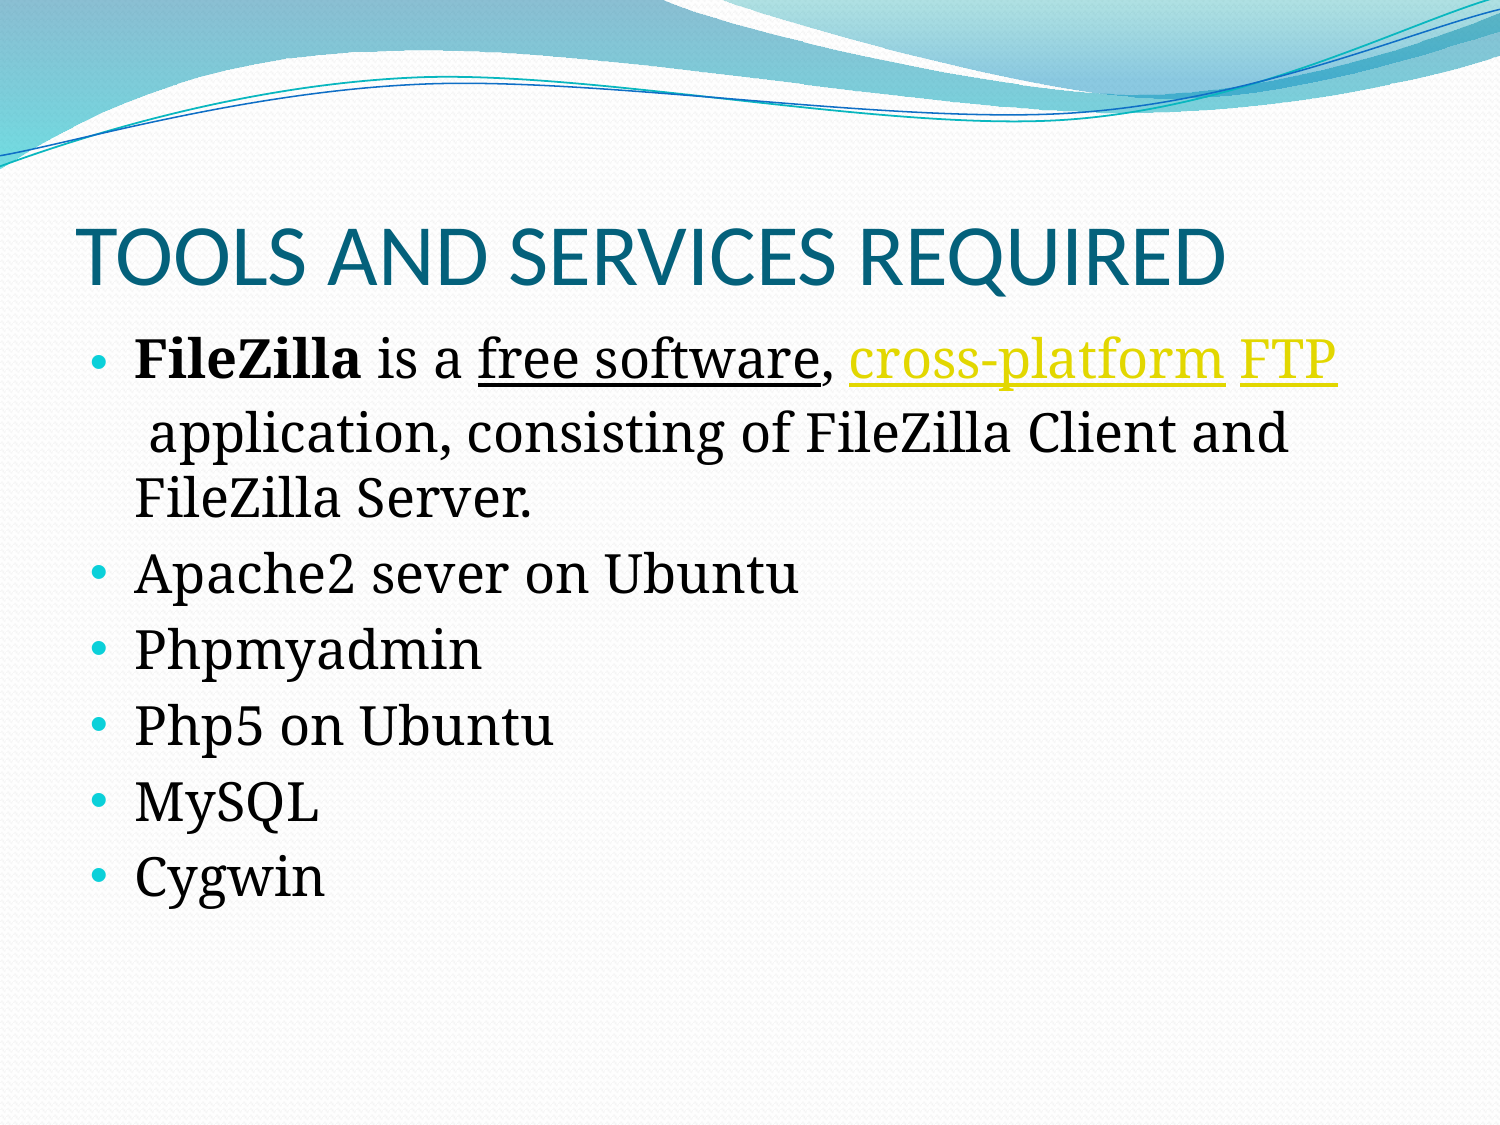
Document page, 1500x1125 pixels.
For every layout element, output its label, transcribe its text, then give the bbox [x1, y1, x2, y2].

title TOOLS AND SERVICES REQUIRED [75, 115, 1425, 303]
list FileZilla is a free software, cross-platform FTP application, consisting of FileZilla Client and FileZilla Server. Apache2 sever on Ubuntu Phpmyadmin Php5 on Ubuntu MySQL Cygwin [75, 317, 1425, 1038]
